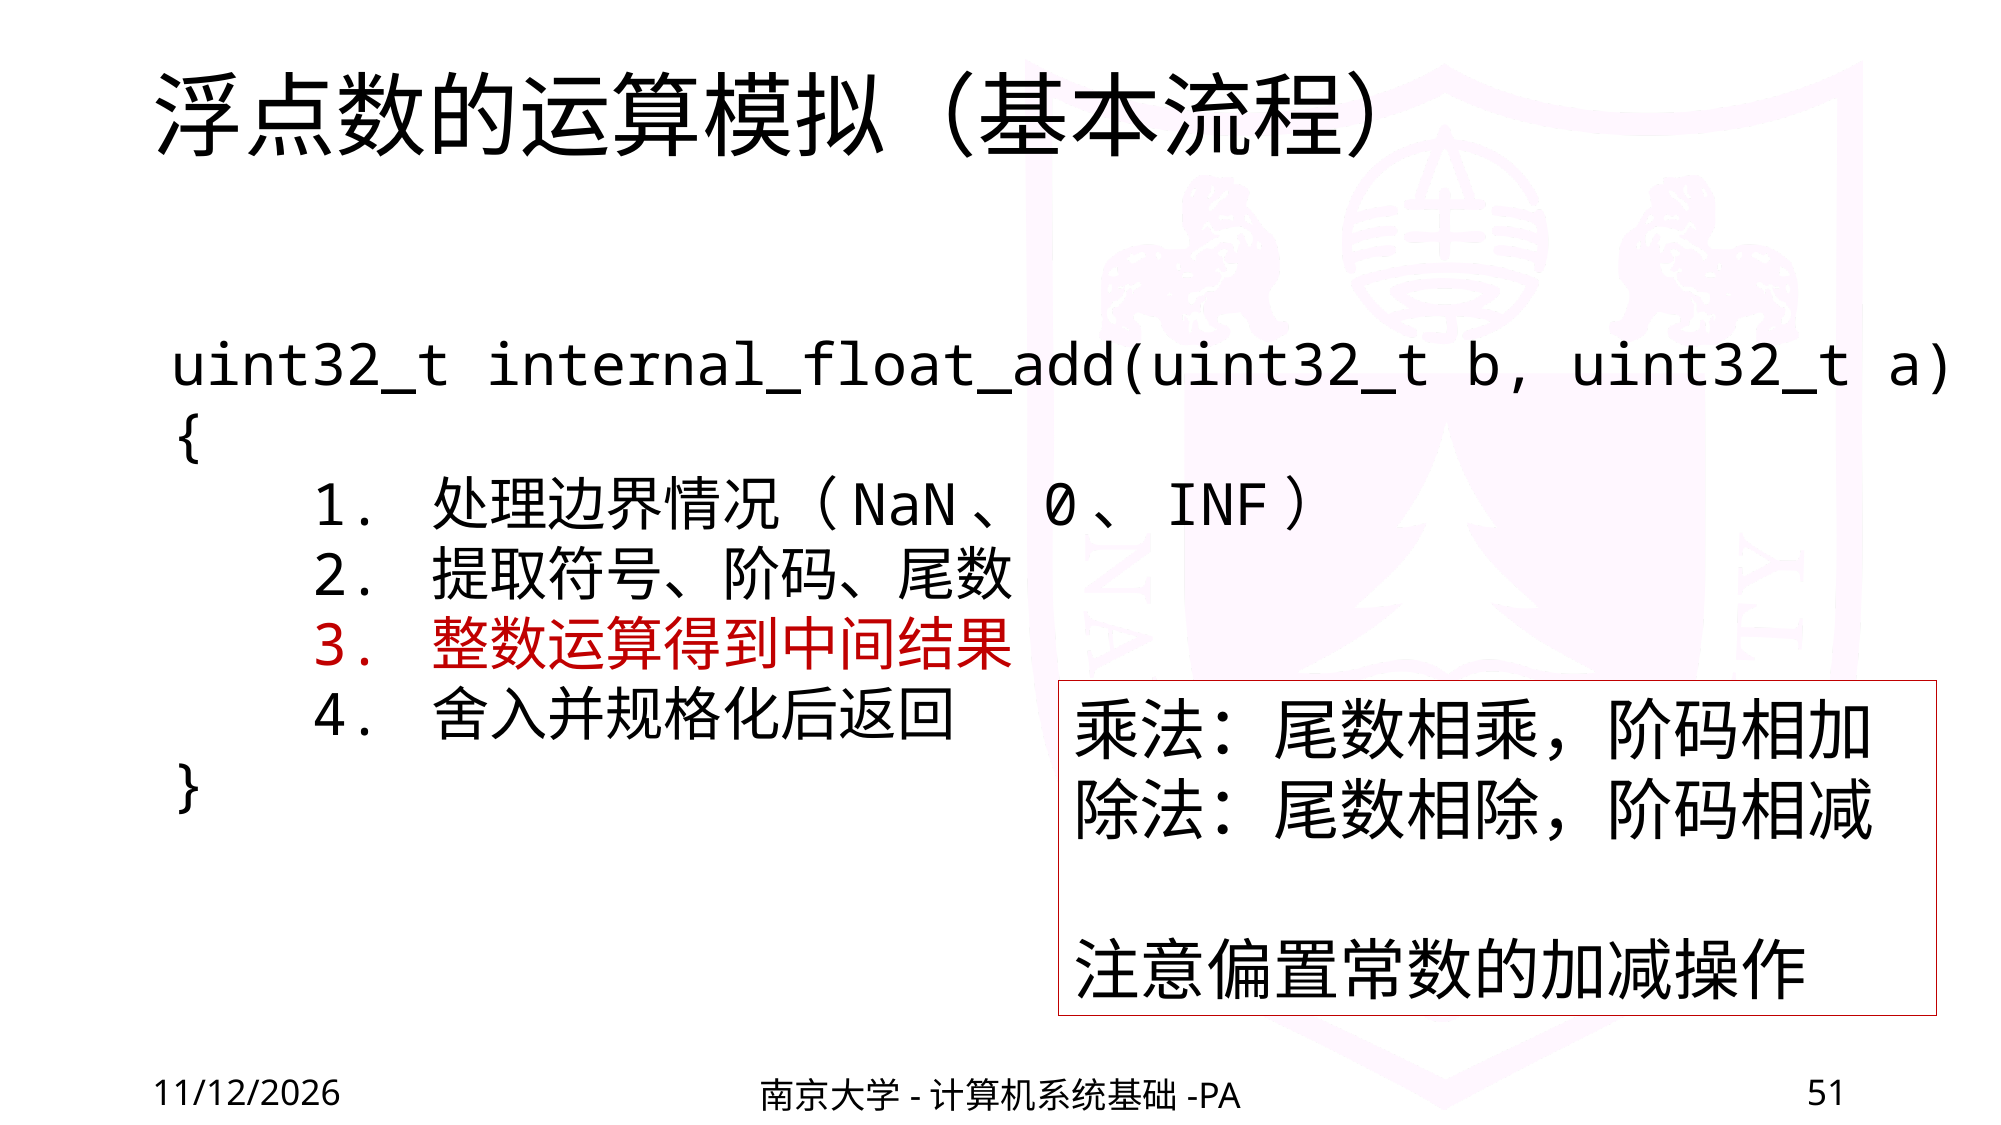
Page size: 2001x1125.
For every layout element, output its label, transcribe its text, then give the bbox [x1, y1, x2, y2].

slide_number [137, 1064, 588, 1125]
text_box 乘法：尾数相乘，阶码相加 除法：尾数相除，阶码相减 注意偏置常数的加减操作 [1058, 680, 1937, 1016]
footer 南京大学-计算机系统基础-PA [662, 1064, 1338, 1125]
text_box uint32_t internal_float_add(uint32_t b, uint32_t a) { 1. 处理边界情况（NaN、0、INF） 2. 提取符号、阶码、尾数 3. 整数运算得到中间结果 4. 舍入并规格化后返回 } [157, 319, 1972, 825]
title 浮点数的运算模拟（基本流程） [137, 59, 1863, 181]
slide_number 51 [1412, 1064, 1863, 1125]
